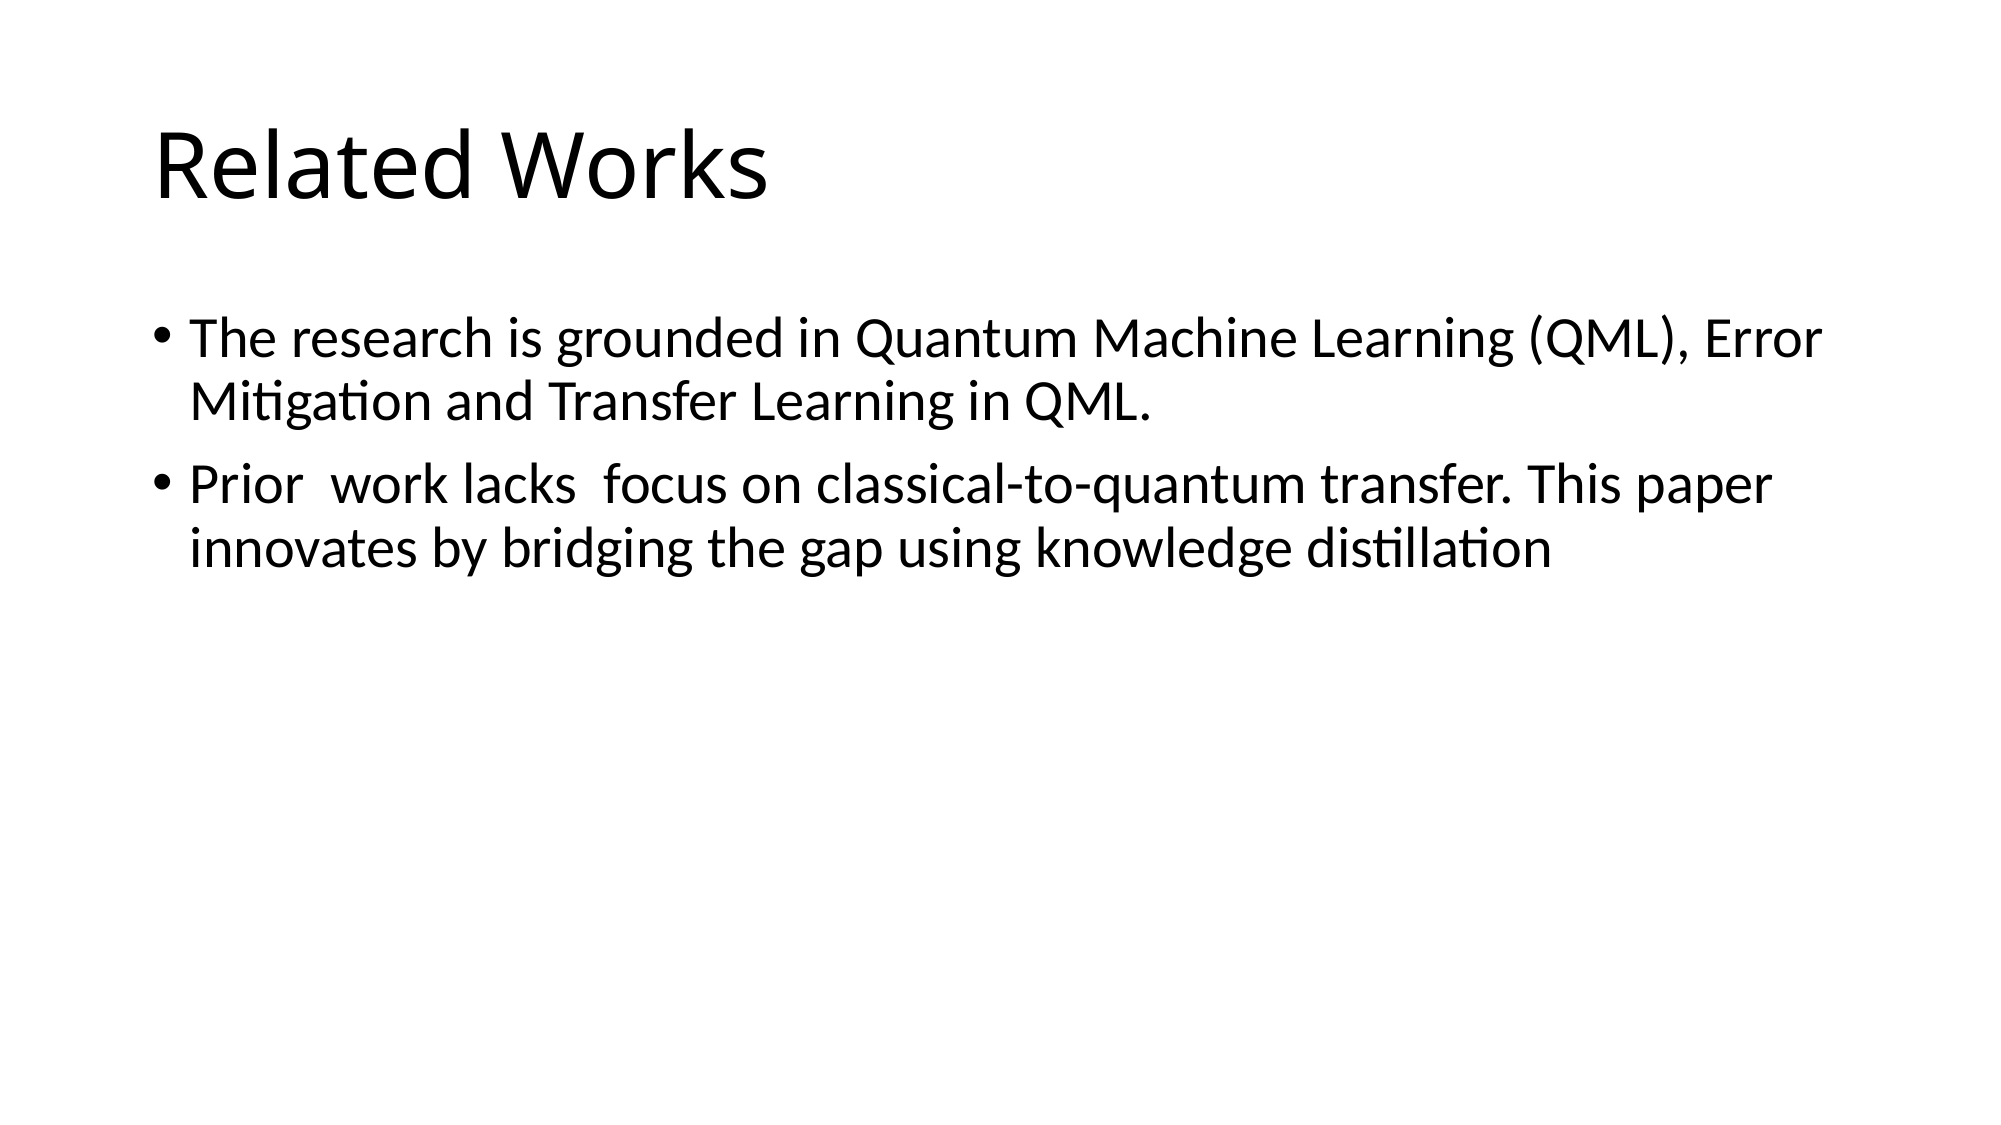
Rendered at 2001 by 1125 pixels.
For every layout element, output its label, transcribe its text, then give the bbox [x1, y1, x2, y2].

list The research is grounded in Quantum Machine Learning (QML), Error Mitigation and Transfer Learning in QML. Prior work lacks focus on classical-to-quantum transfer. This paper innovates by bridging the gap using knowledge distillation [137, 299, 1863, 1014]
title Related Works [137, 59, 1863, 278]
